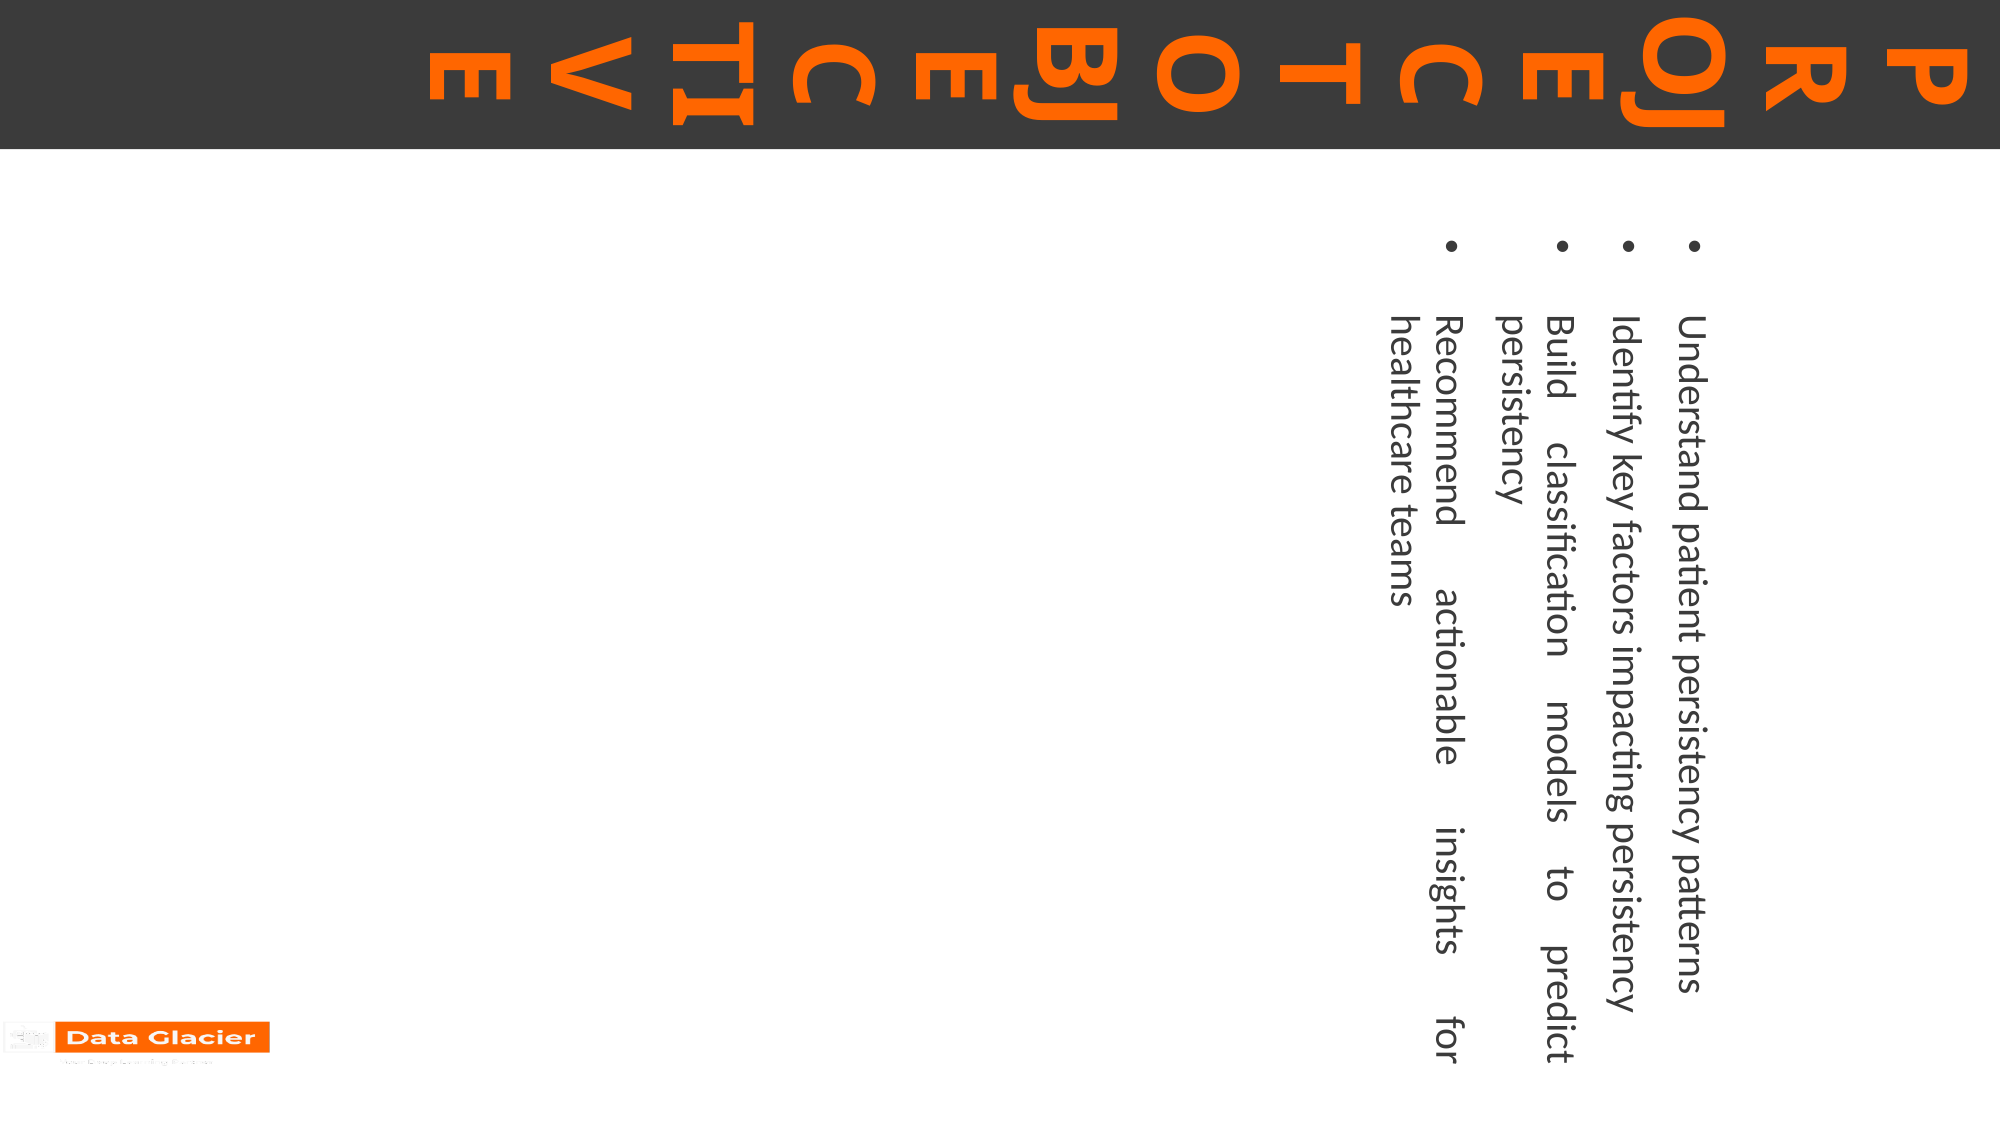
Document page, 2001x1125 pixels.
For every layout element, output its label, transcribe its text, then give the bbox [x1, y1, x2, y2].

title PROJECT OBJECTIVE [0, 0, 2000, 150]
picture [0, 961, 272, 1125]
subtitle Understand patient persistency patterns Identify key factors impacting persistency Build classification models to predict persistency Recommend actionable insights for healthcare teams [124, 232, 1867, 1073]
